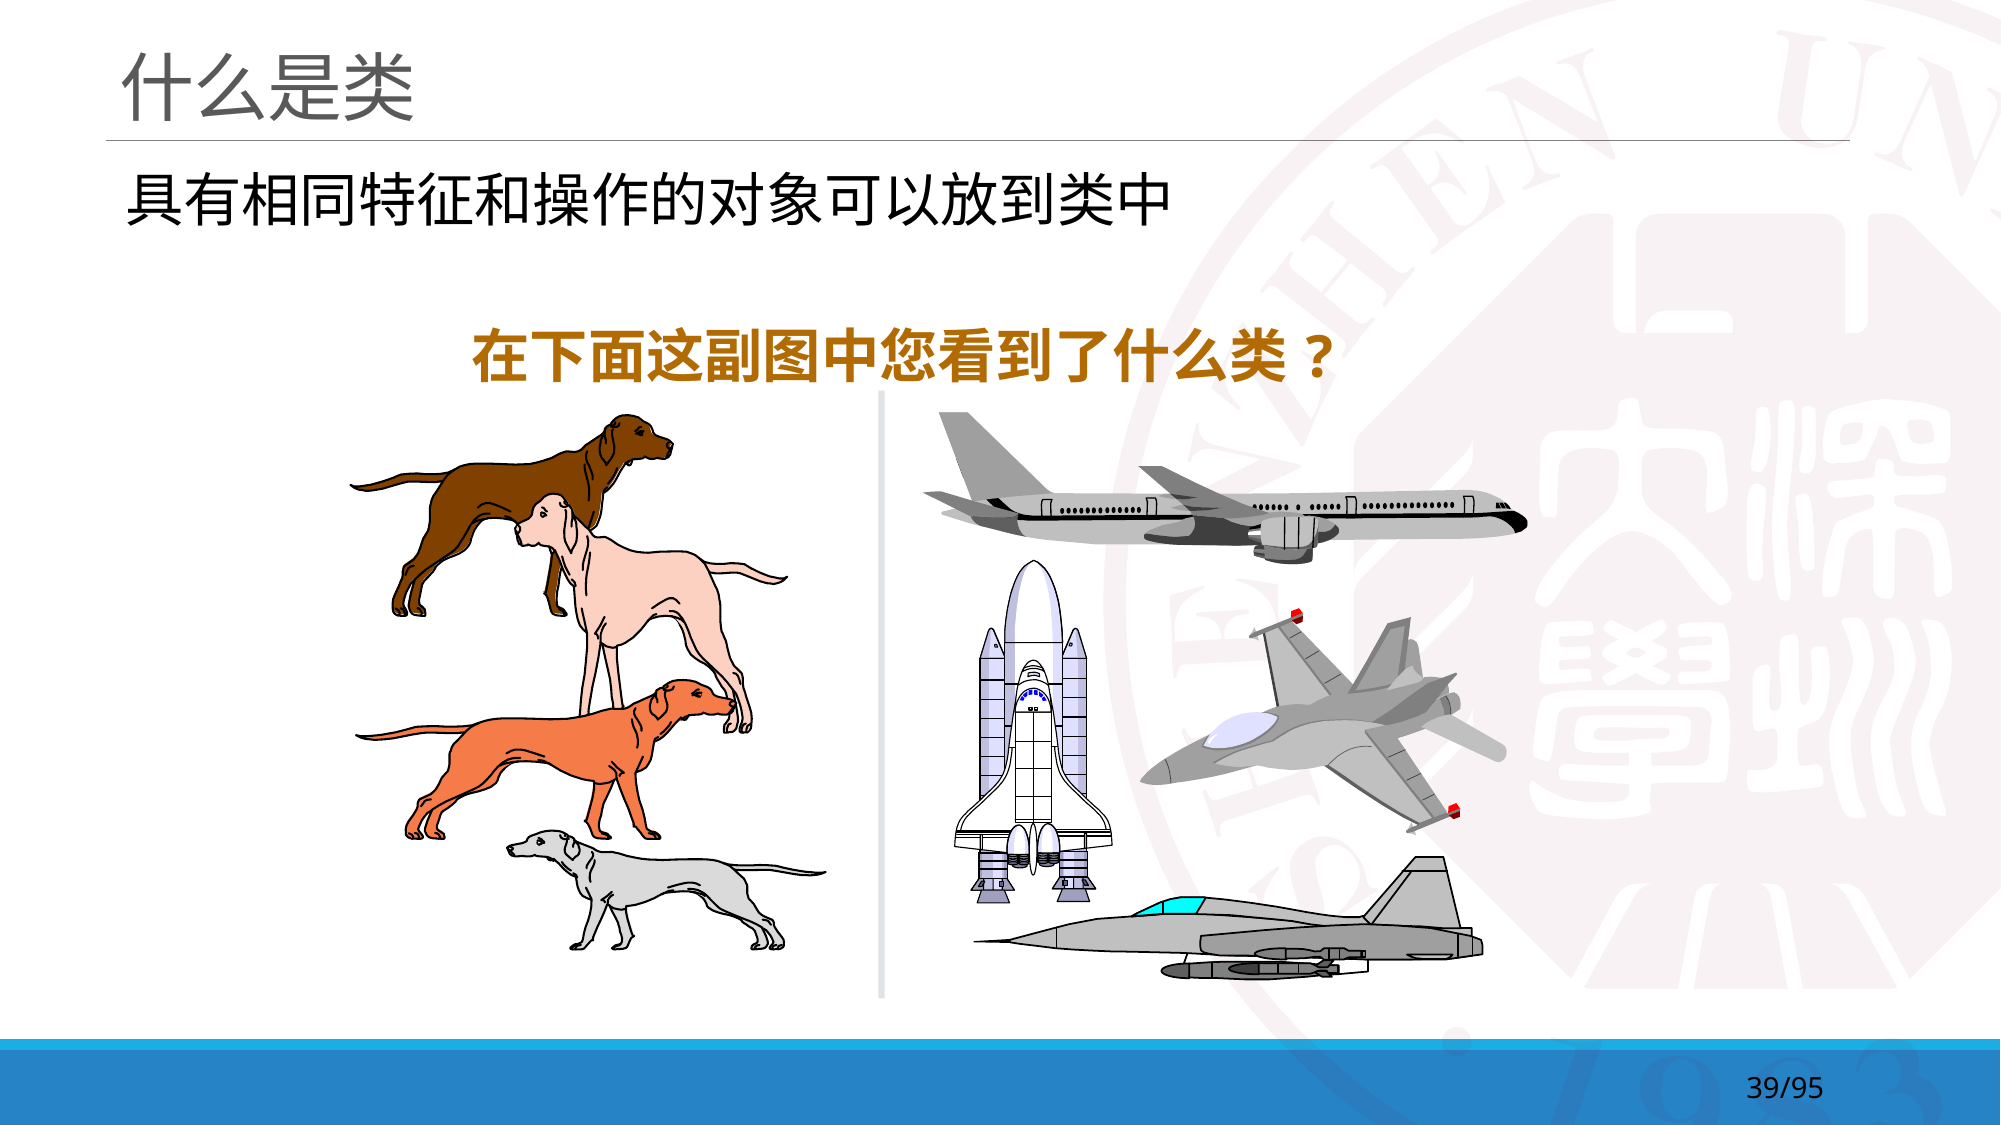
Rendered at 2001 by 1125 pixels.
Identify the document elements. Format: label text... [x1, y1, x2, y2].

text_box 什么是类 [104, 0, 1856, 139]
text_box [349, 390, 1528, 999]
text_box 在下面这副图中您看到了什么类? [457, 263, 1490, 387]
slide_number 39/95 [1624, 1059, 1840, 1120]
text_box 具有相同特征和操作的对象可以放到类中 [110, 155, 1189, 241]
